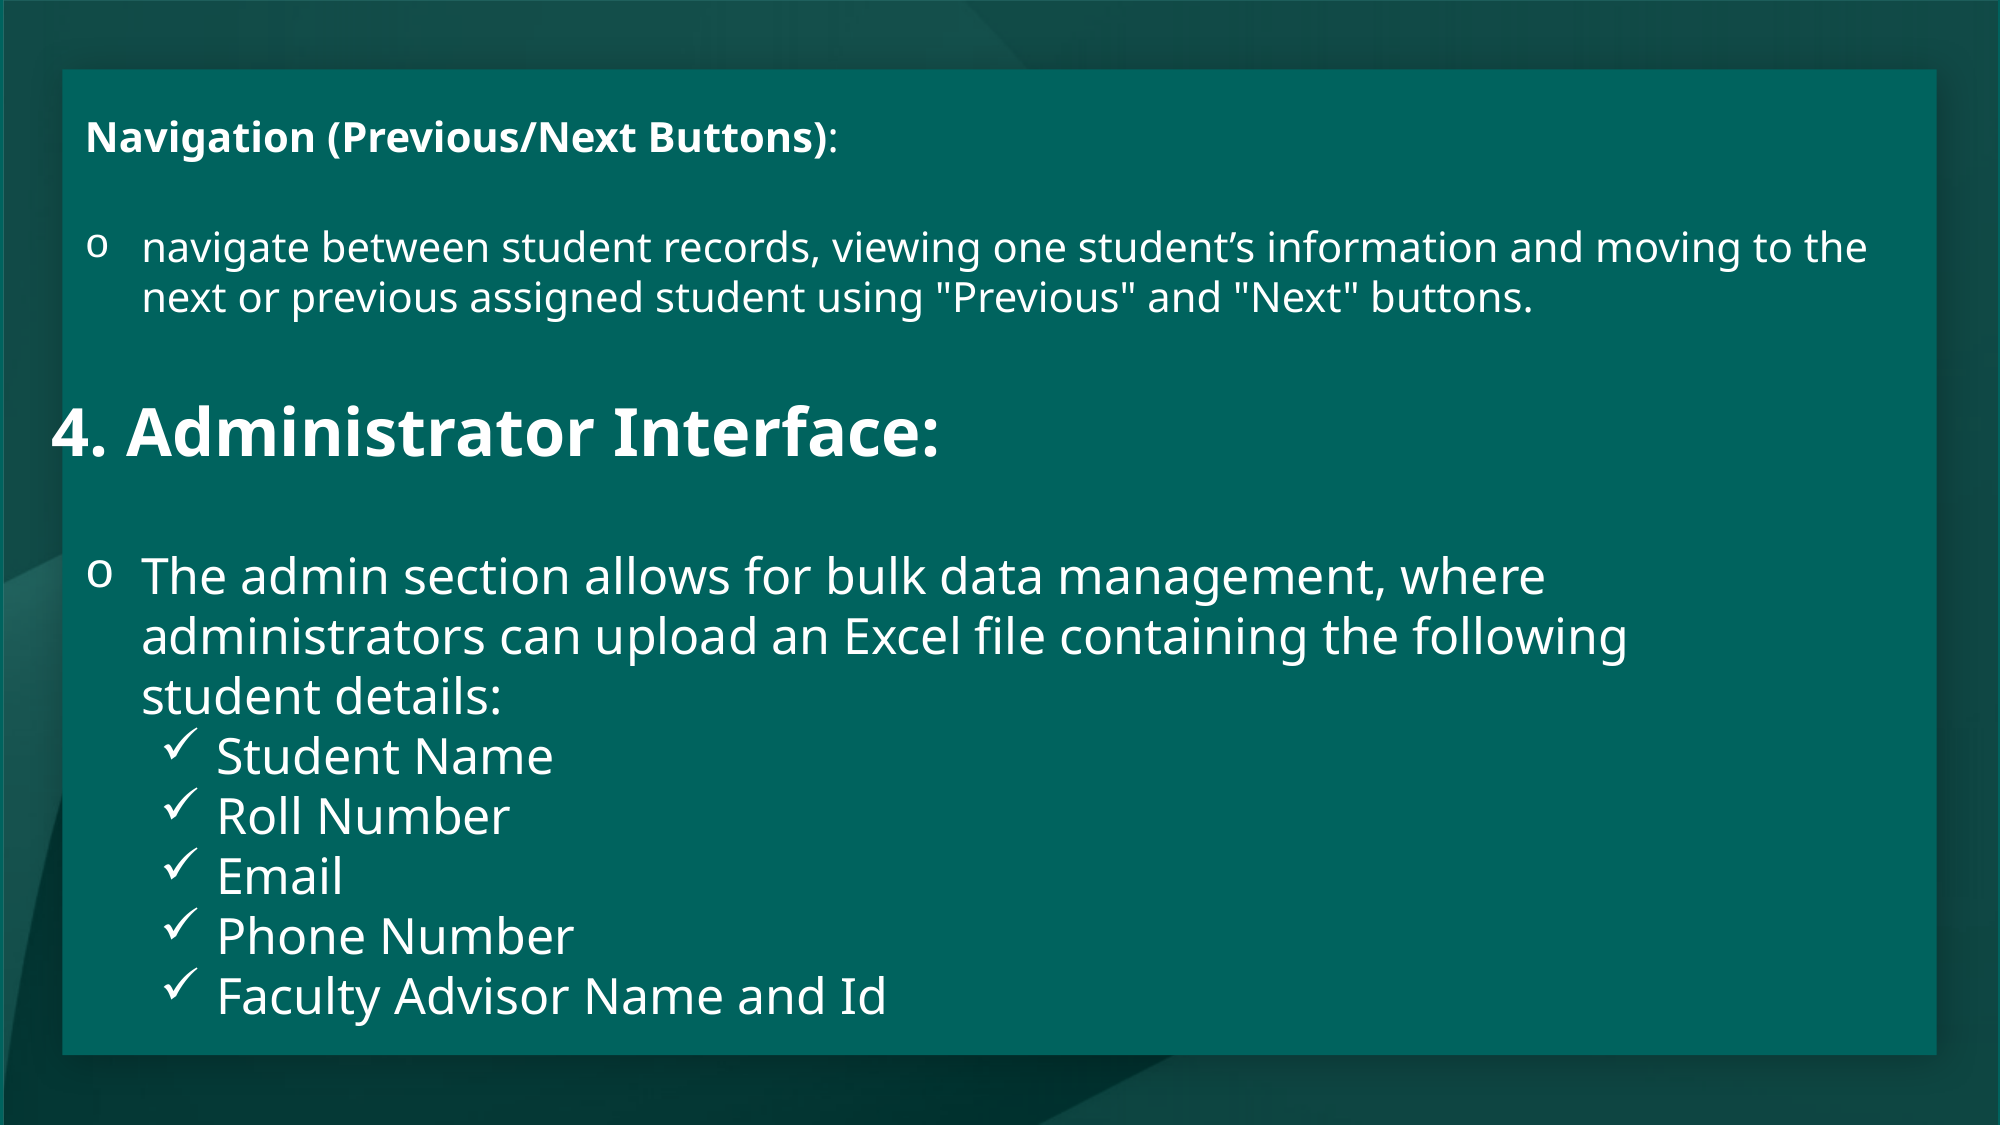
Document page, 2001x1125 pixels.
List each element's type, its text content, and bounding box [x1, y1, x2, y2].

title 4. Administrator Interface: [0, 346, 992, 478]
text_box Navigation (Previous/Next Buttons): navigate between student records, viewing one student’s information and moving to the next or previous assigned student using "Previous" and "Next" buttons. [69, 103, 1924, 329]
text_box The admin section allows for bulk data management, where administrators can upload an Excel file containing the following student details: Student Name Roll Number Email Phone Number Faculty Advisor Name and Id [69, 536, 1770, 1125]
